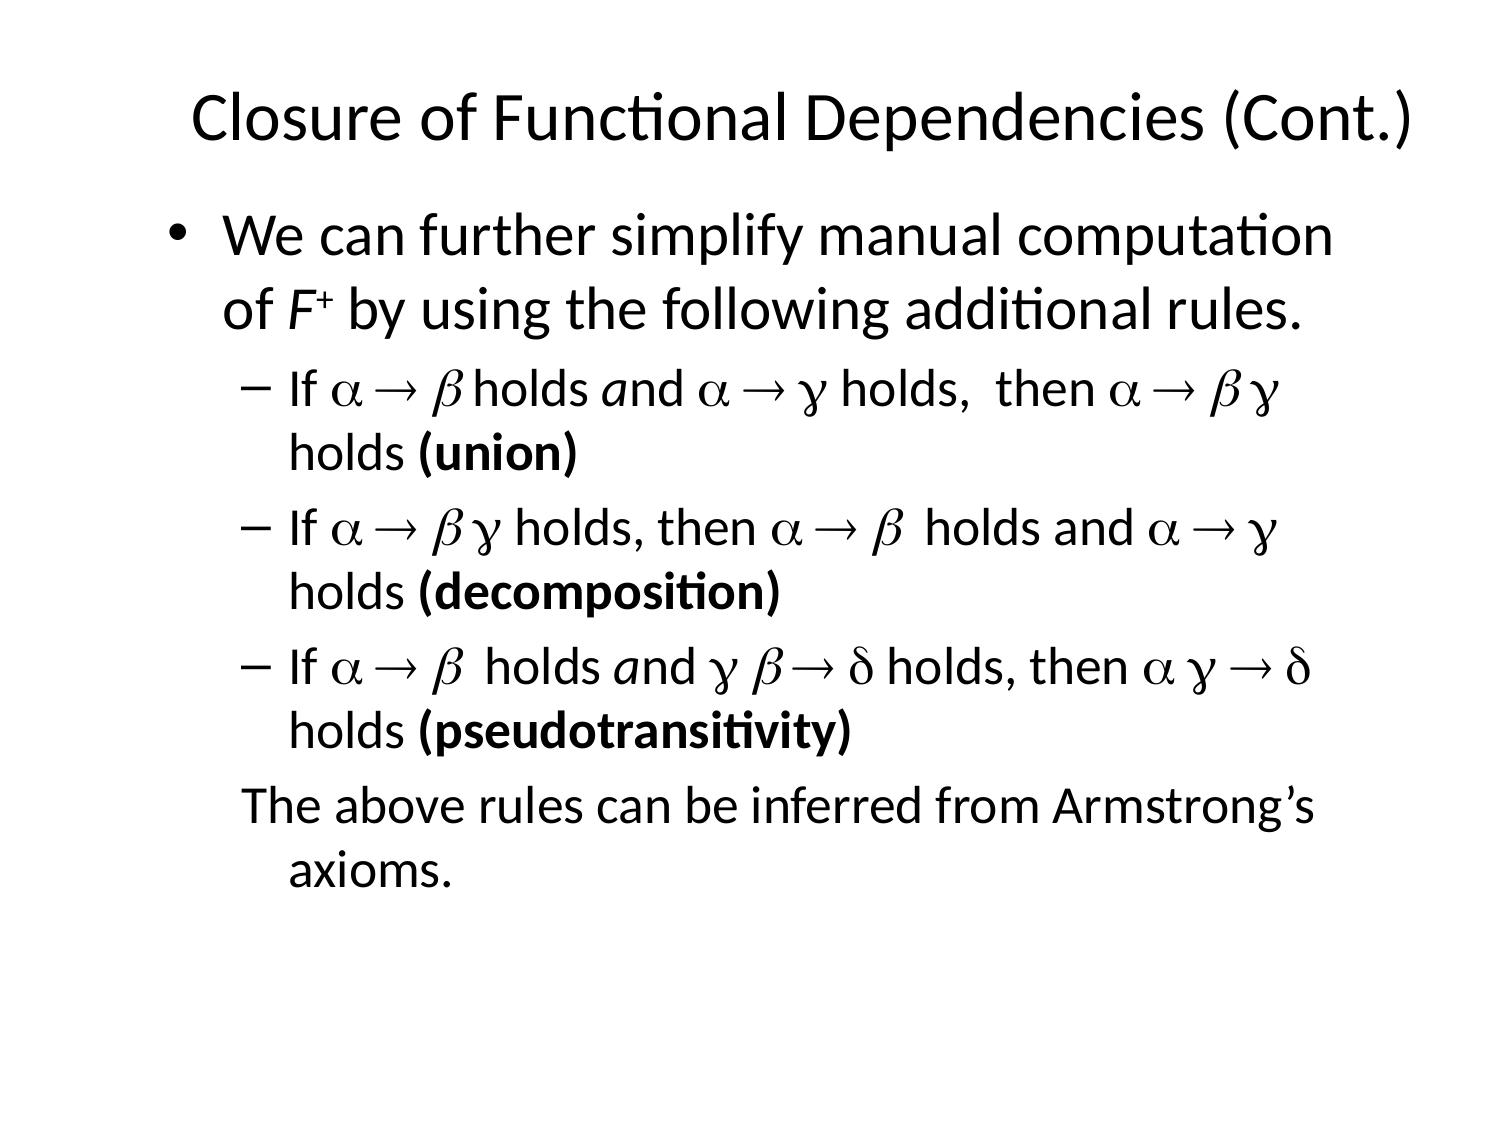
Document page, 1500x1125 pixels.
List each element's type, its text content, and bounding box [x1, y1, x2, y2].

list We can further simplify manual computation of F+ by using the following additional rules. If    holds and    holds, then     holds (union) If     holds, then    holds and    holds (decomposition) If    holds and     holds, then     holds (pseudotransitivity) The above rules can be inferred from Armstrong’s axioms. [151, 186, 1360, 929]
title Closure of Functional Dependencies (Cont.) [141, 62, 1467, 163]
